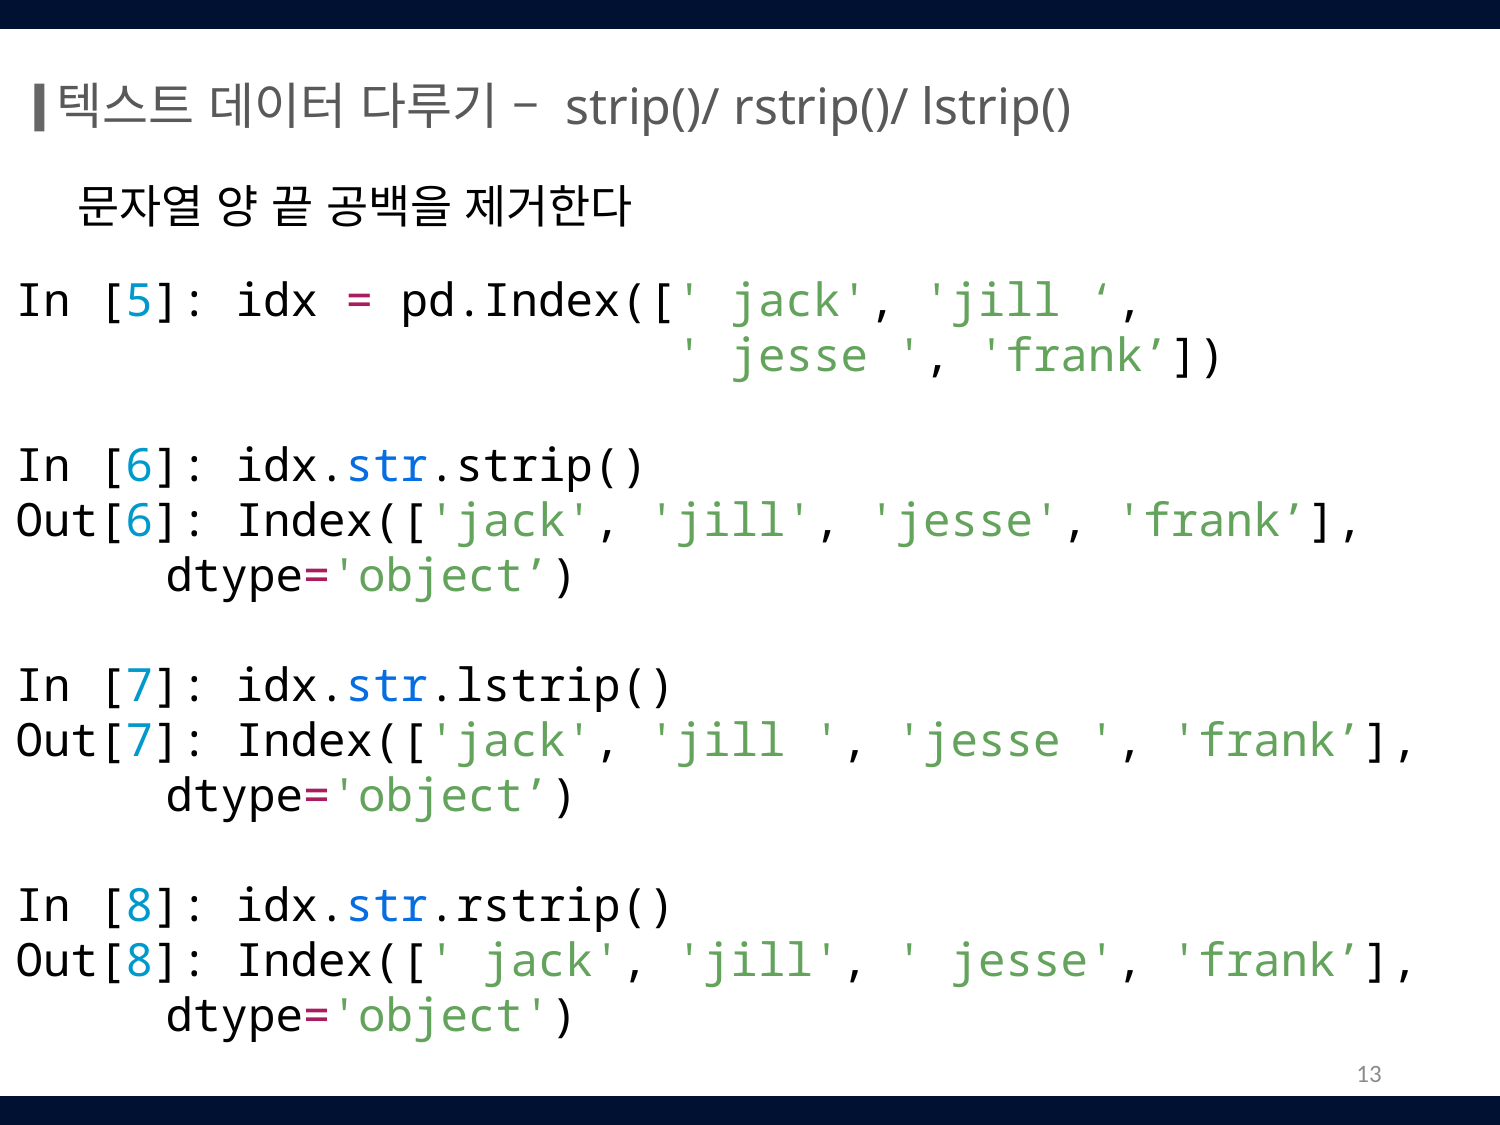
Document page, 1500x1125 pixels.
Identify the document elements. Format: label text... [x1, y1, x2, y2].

text_box In [5]: idx = pd.Index([' jack', 'jill ‘, ' jesse ', 'frank’]) In [6]: idx.str.strip() Out[6]: Index(['jack', 'jill', 'jesse', 'frank’], dtype='object’) In [7]: idx.str.lstrip() Out[7]: Index(['jack', 'jill ', 'jesse ', 'frank’], dtype='object’) In [8]: idx.str.rstrip() Out[8]: Index([' jack', 'jill', ' jesse', 'frank’], dtype='object') [15, 270, 1446, 1041]
text_box 텍스트 데이터 다루기 – strip()/ rstrip()/ lstrip() [41, 66, 1295, 142]
text_box [0, 0, 1500, 30]
text_box [0, 1095, 1500, 1125]
text_box 문자열 양 끝 공백을 제거한다 [63, 170, 648, 241]
slide_number 13 [1059, 1042, 1397, 1103]
